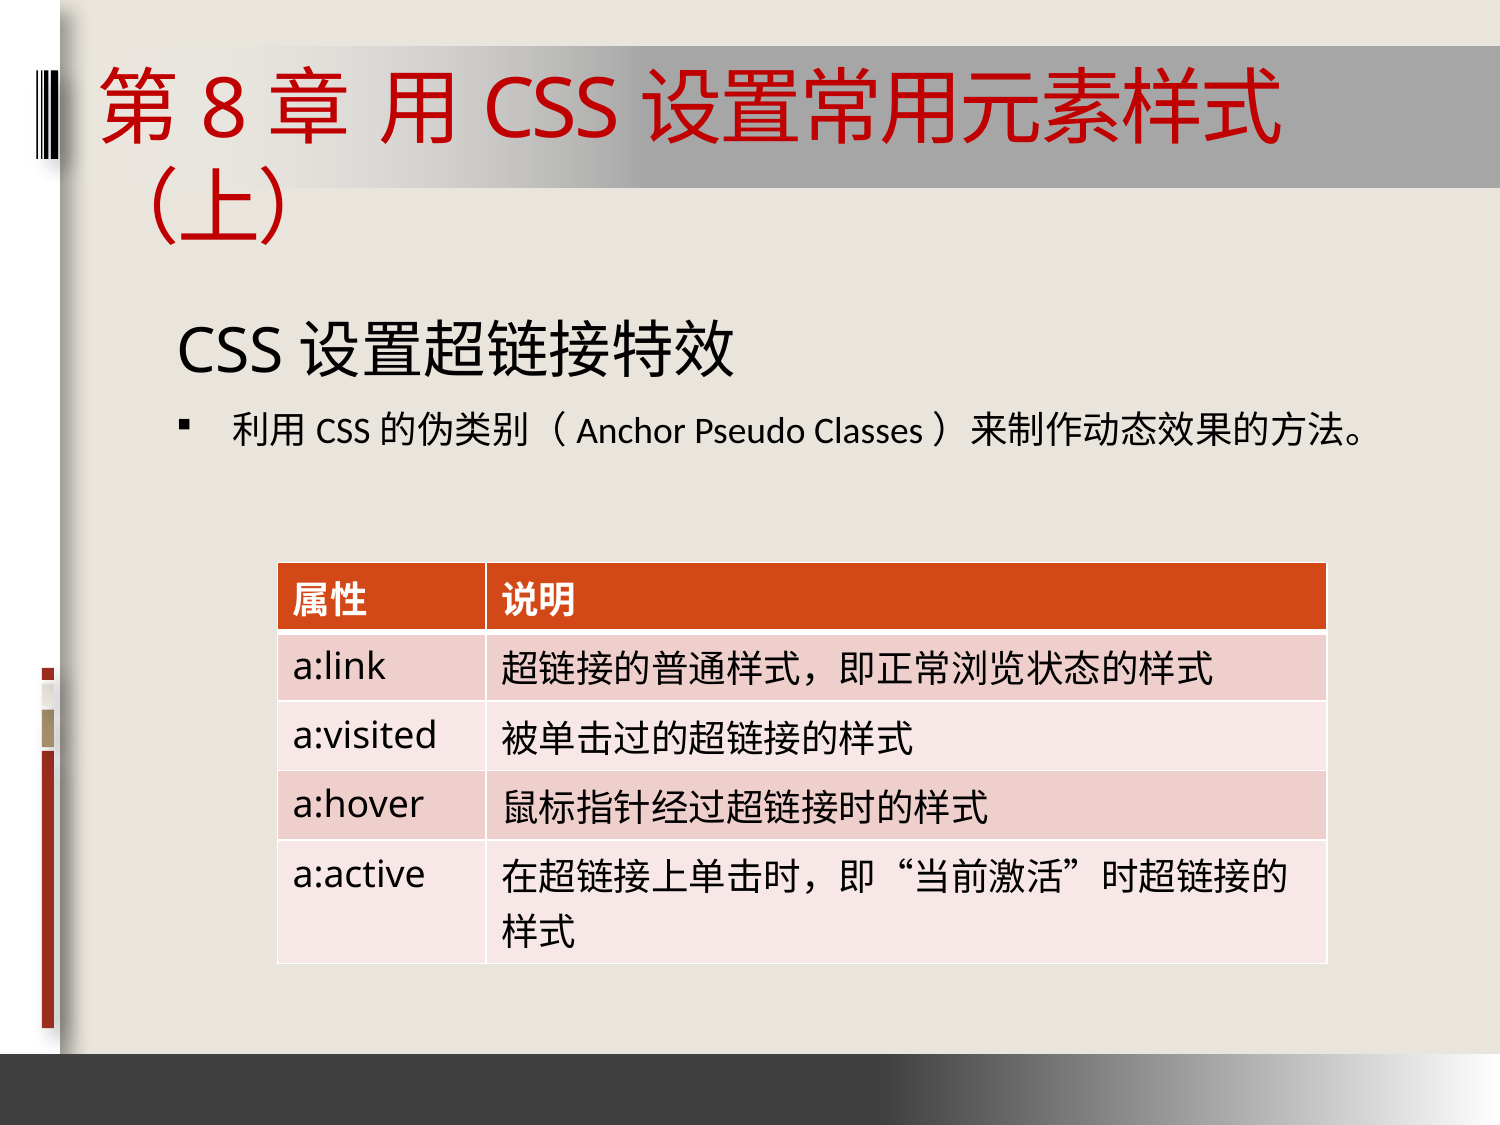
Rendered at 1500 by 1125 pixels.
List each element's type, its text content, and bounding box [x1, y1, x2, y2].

table_cell 鼠标指针经过超链接时的样式 [487, 771, 1326, 839]
table_cell a:link [278, 635, 485, 700]
title 第8章 用CSS设置常用元素样式（上） [82, 46, 1500, 163]
table_header 属性 [278, 563, 485, 629]
table_cell 超链接的普通样式，即正常浏览状态的样式 [487, 635, 1326, 700]
table_cell a:visited [278, 702, 485, 770]
table_header 说明 [487, 563, 1326, 629]
list CSS设置超链接特效 利用CSS的伪类别（Anchor Pseudo Classes）来制作动态效果的方法。 [150, 292, 1425, 1043]
table_cell a:active [278, 841, 485, 963]
table_cell a:hover [278, 771, 485, 839]
table_cell 被单击过的超链接的样式 [487, 702, 1326, 770]
table_cell 在超链接上单击时，即“当前激活”时超链接的样式 [487, 841, 1326, 963]
